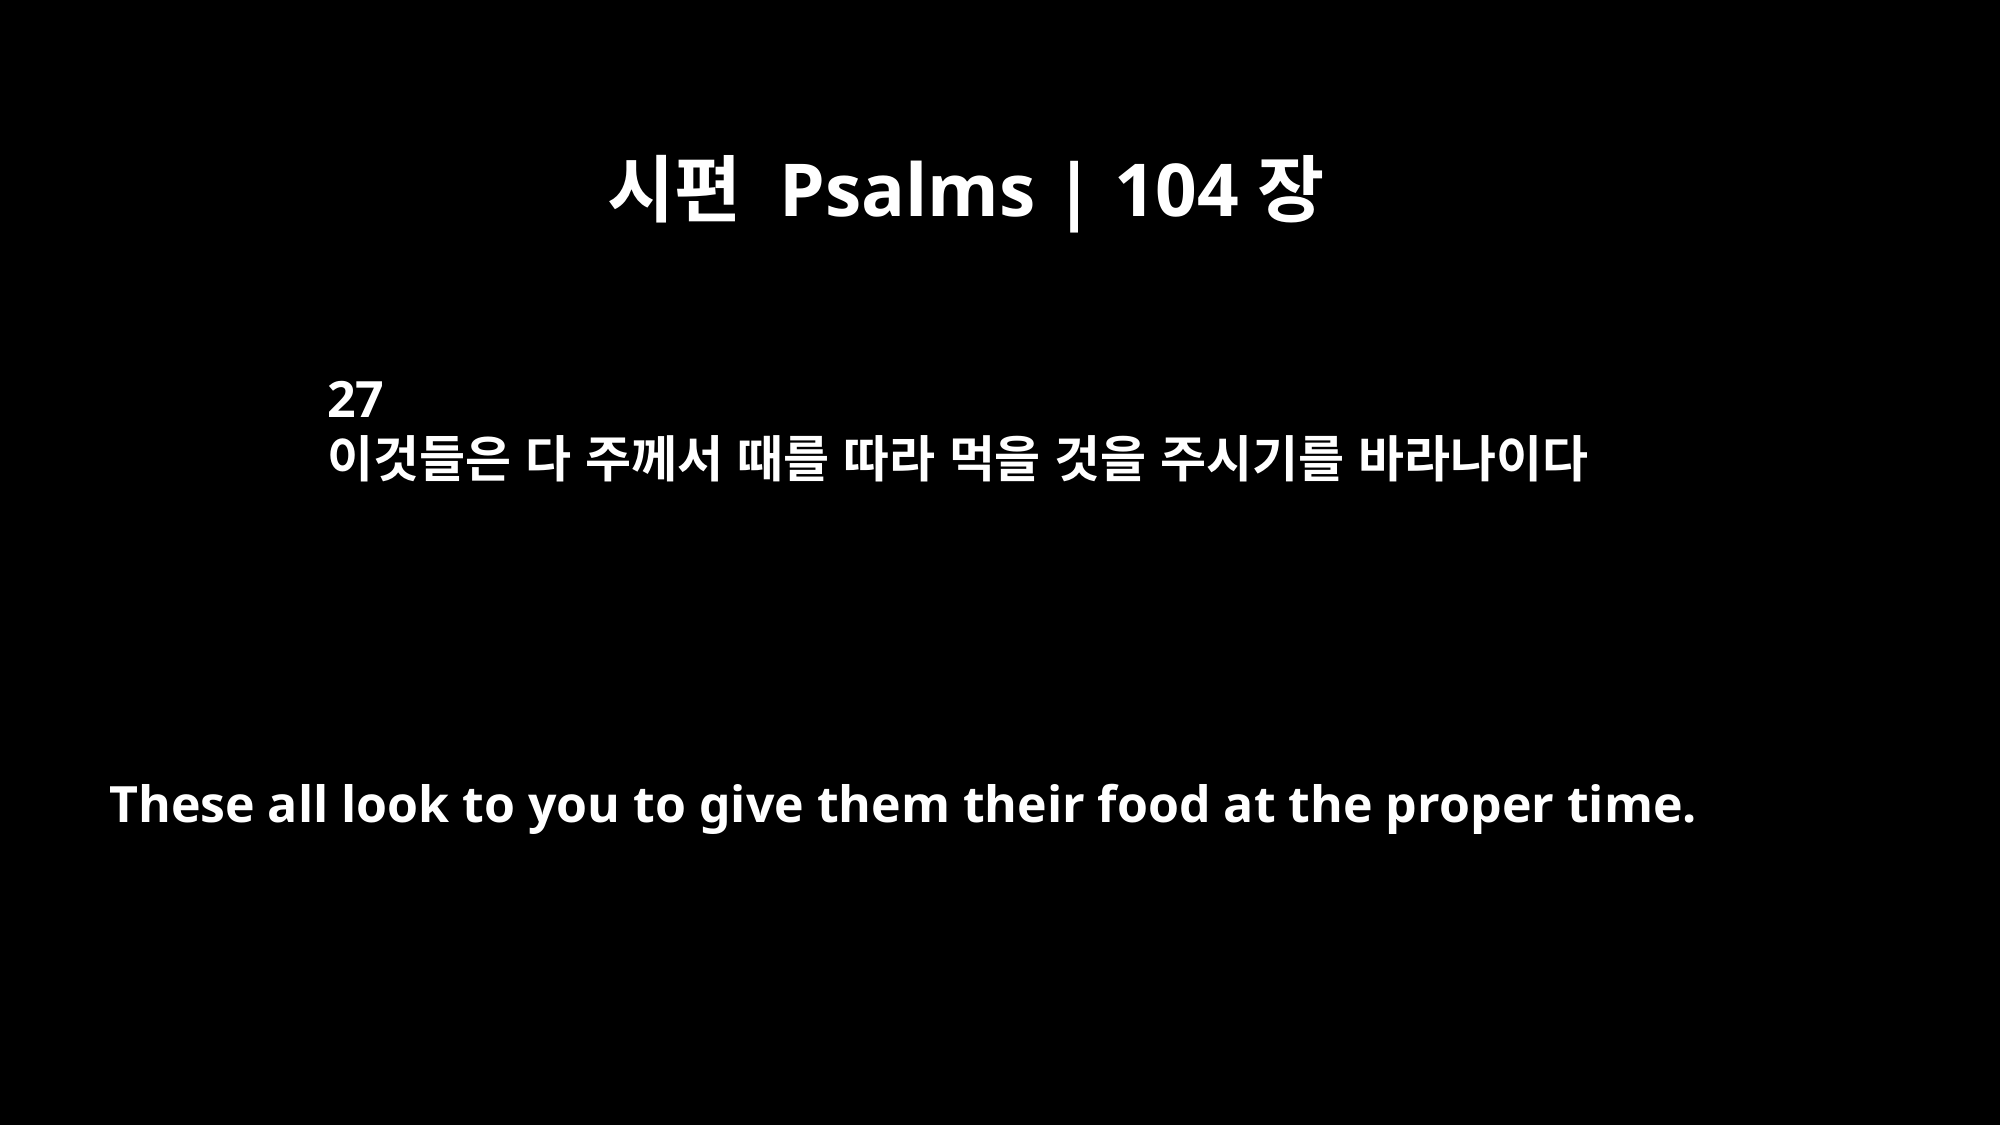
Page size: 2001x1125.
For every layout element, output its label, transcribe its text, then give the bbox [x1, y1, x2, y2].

text_box 27 이것들은 다 주께서 때를 따라 먹을 것을 주시기를 바라나이다 [312, 359, 1605, 495]
text_box These all look to you to give them their food at the proper time. [94, 764, 1713, 840]
text_box 시편 Psalms | 104장 [592, 136, 1340, 239]
